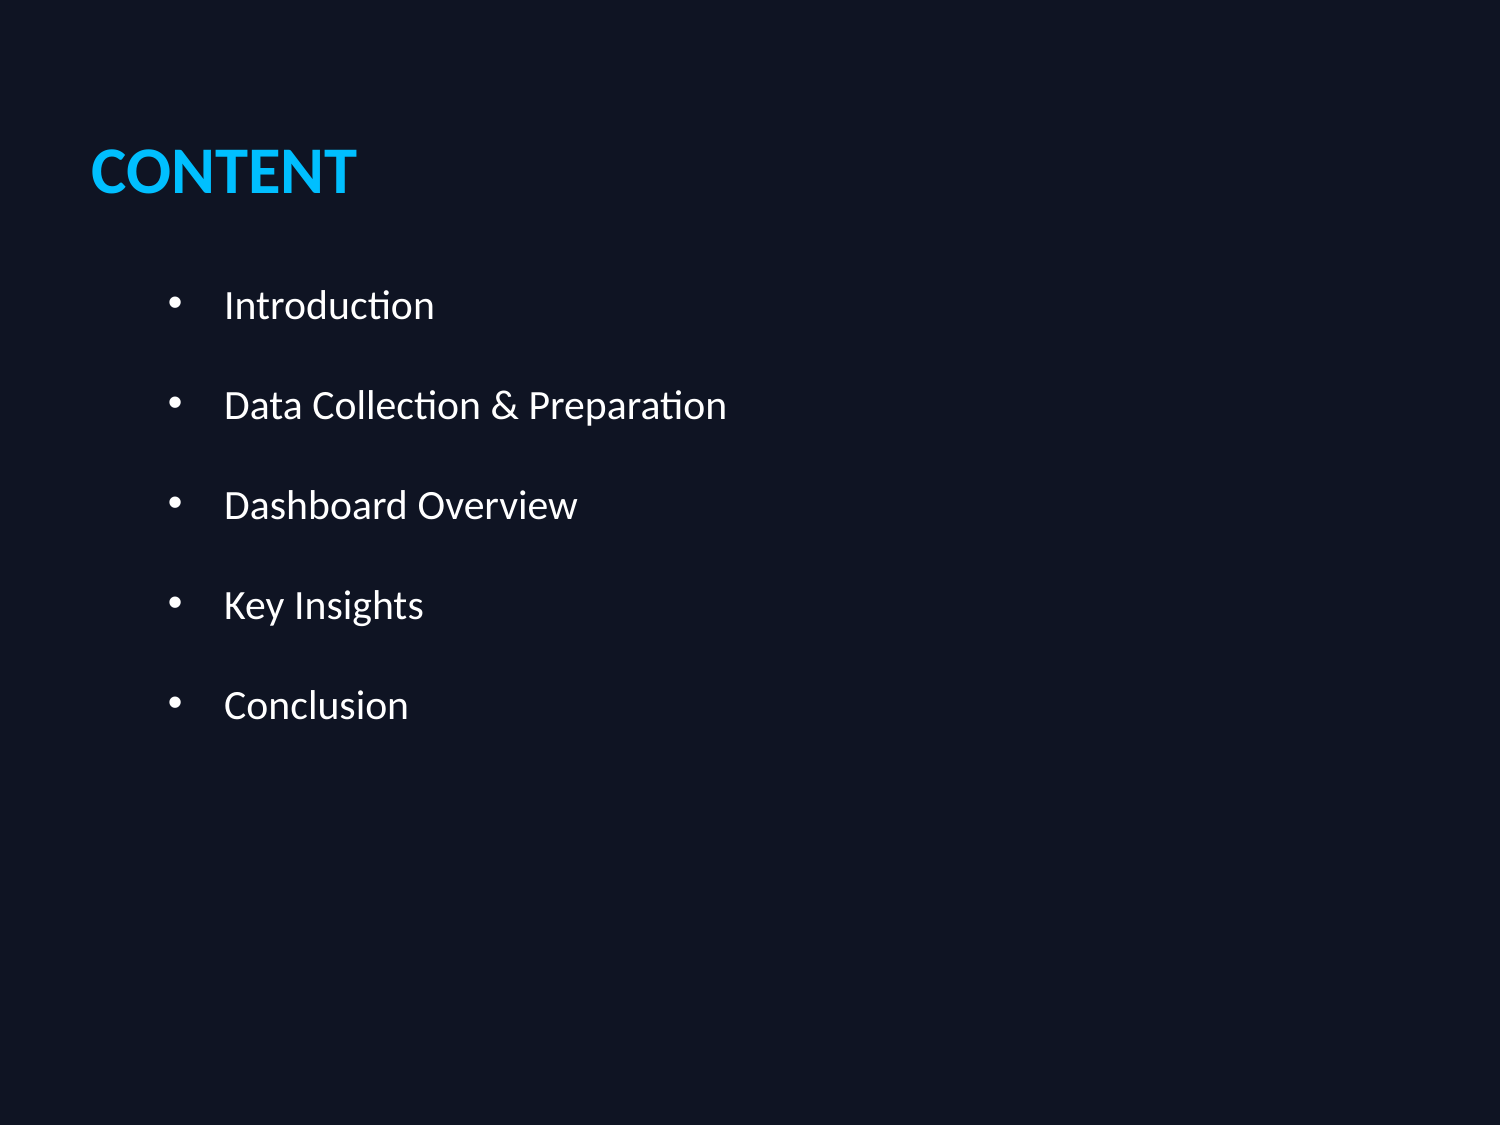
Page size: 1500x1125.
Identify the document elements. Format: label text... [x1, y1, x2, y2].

text_box Introduction Data Collection & Preparation Dashboard Overview Key Insights Conclusion [153, 224, 743, 735]
text_box CONTENT [76, 74, 373, 295]
